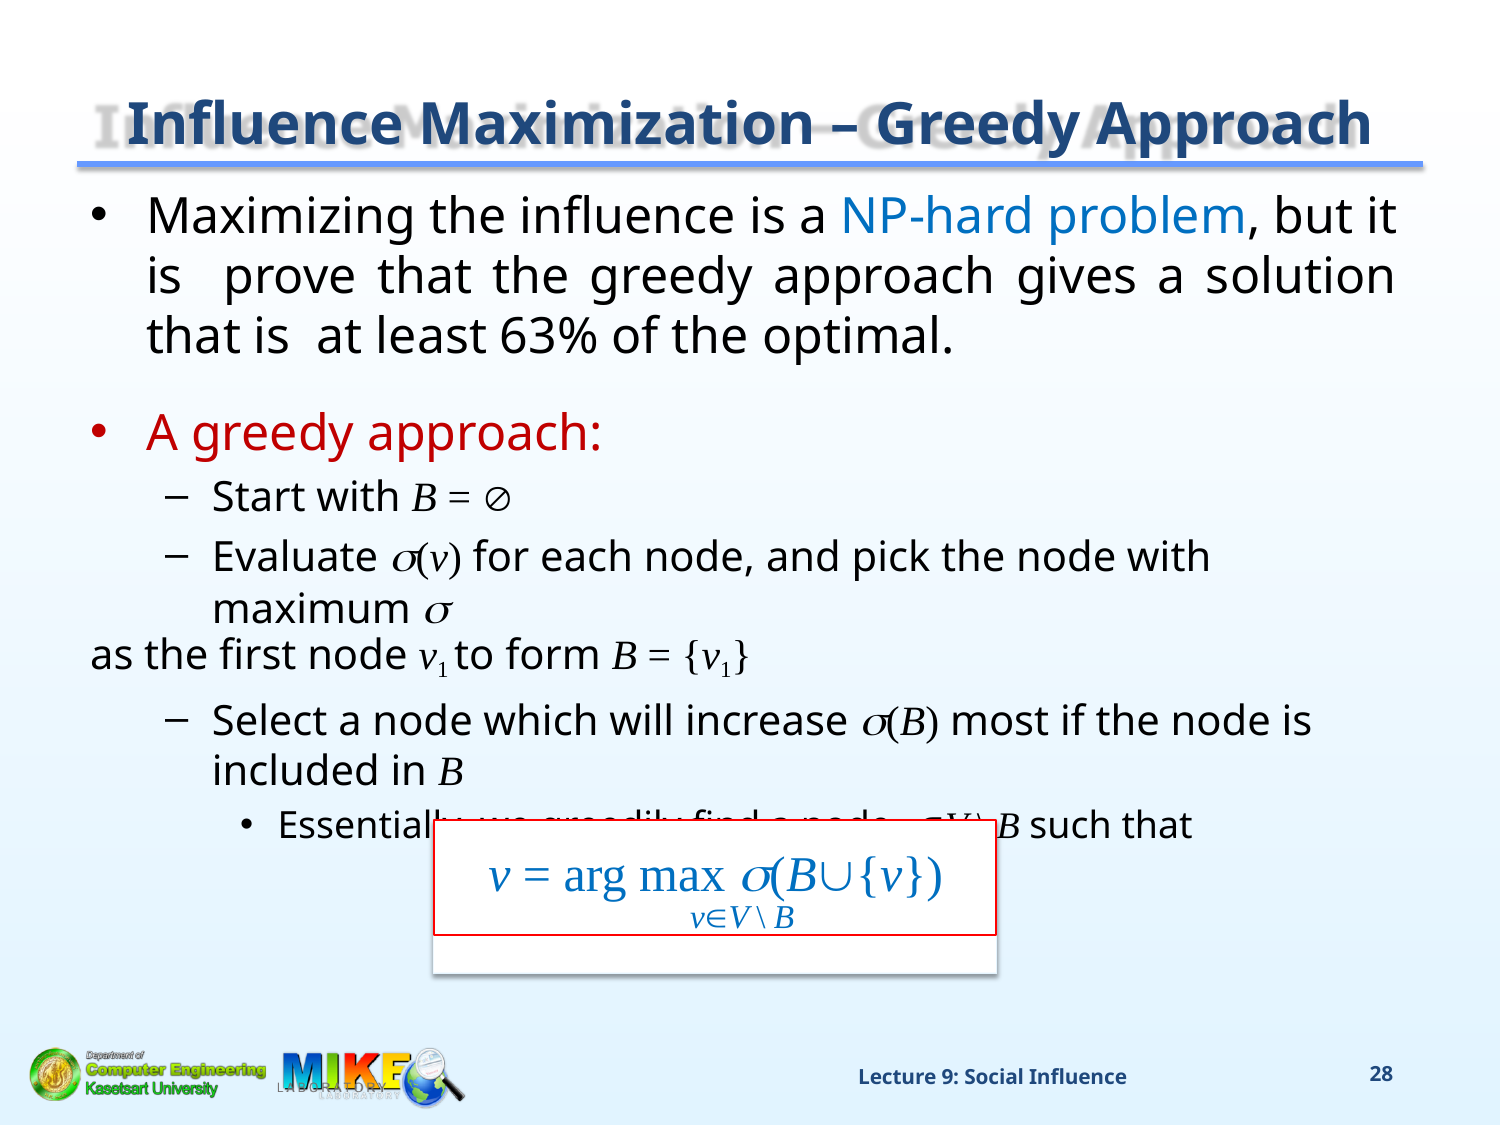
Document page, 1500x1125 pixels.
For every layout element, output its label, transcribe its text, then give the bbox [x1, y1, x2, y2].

text_box Maximizing the influence is a NP-hard problem, but it is prove that the greedy approach gives a solution that is at least 63% of the optimal. A greedy approach: Start with B =  Evaluate (v) for each node, and pick the node with maximum  as the first node v1 to form B = {v1} Select a node which will increase (B) most if the node is included in B Essentially, we greedily find a node vV \ B such that [87, 183, 1398, 847]
picture [0, 0, 1500, 1125]
text_box [425, 815, 1005, 985]
slide_number 28 [1365, 1065, 1401, 1091]
footer Lecture 9: Social Influence [856, 1065, 1141, 1091]
text_box [761, 157, 815, 165]
text_box [433, 936, 996, 973]
text_box v = arg max (B{v}) vV \ B [433, 820, 997, 936]
text_box [53, 66, 761, 165]
text_box [815, 157, 1399, 165]
title Influence Maximization – Greedy Approach [87, 65, 1413, 157]
